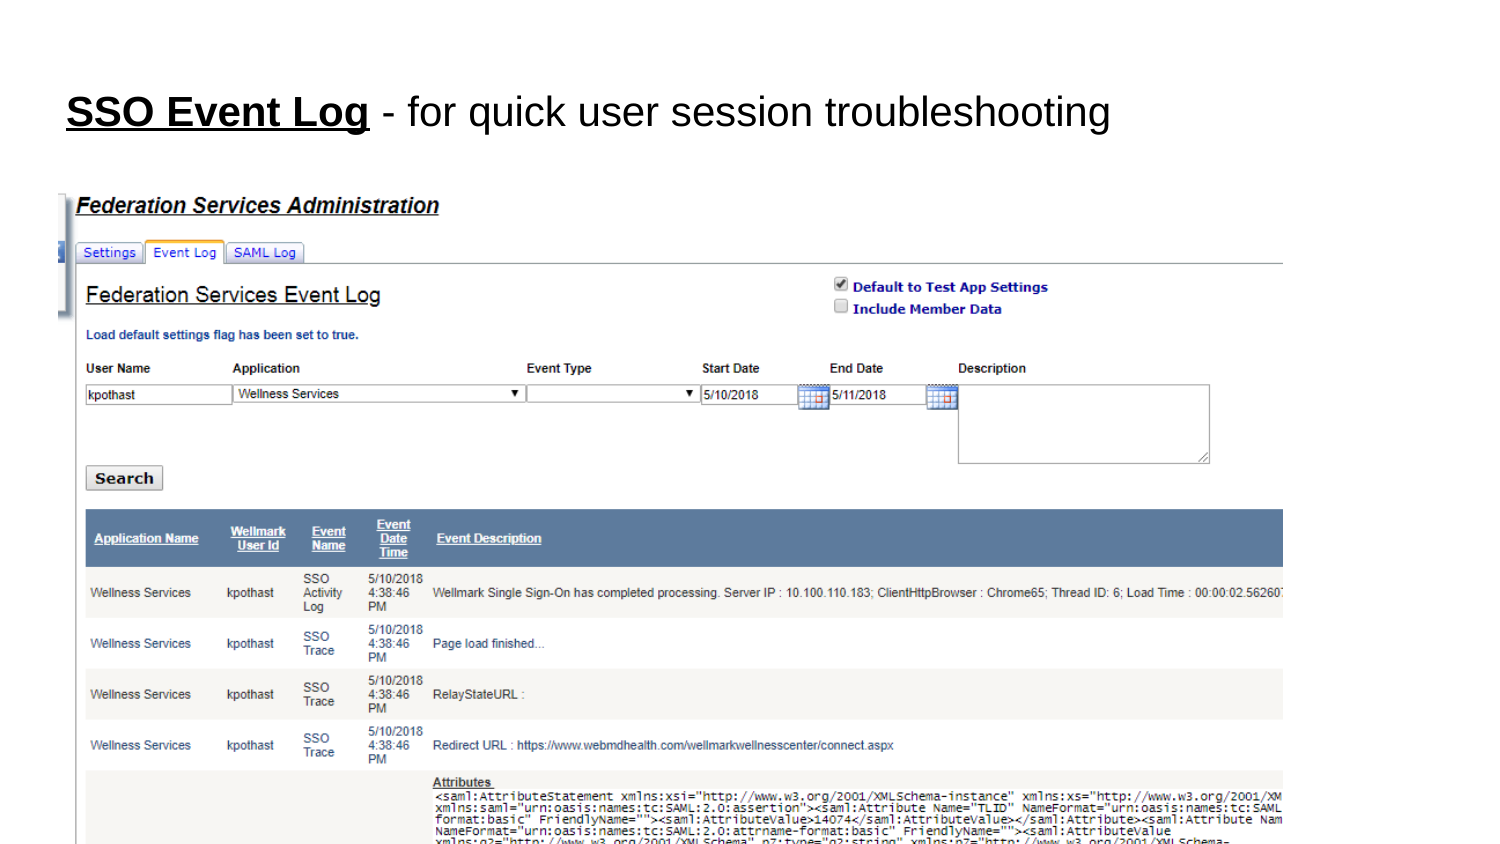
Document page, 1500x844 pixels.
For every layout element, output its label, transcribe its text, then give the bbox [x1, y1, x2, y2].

title SSO Event Log - for quick user session troubleshooting [51, 72, 1449, 167]
picture [58, 181, 1284, 844]
